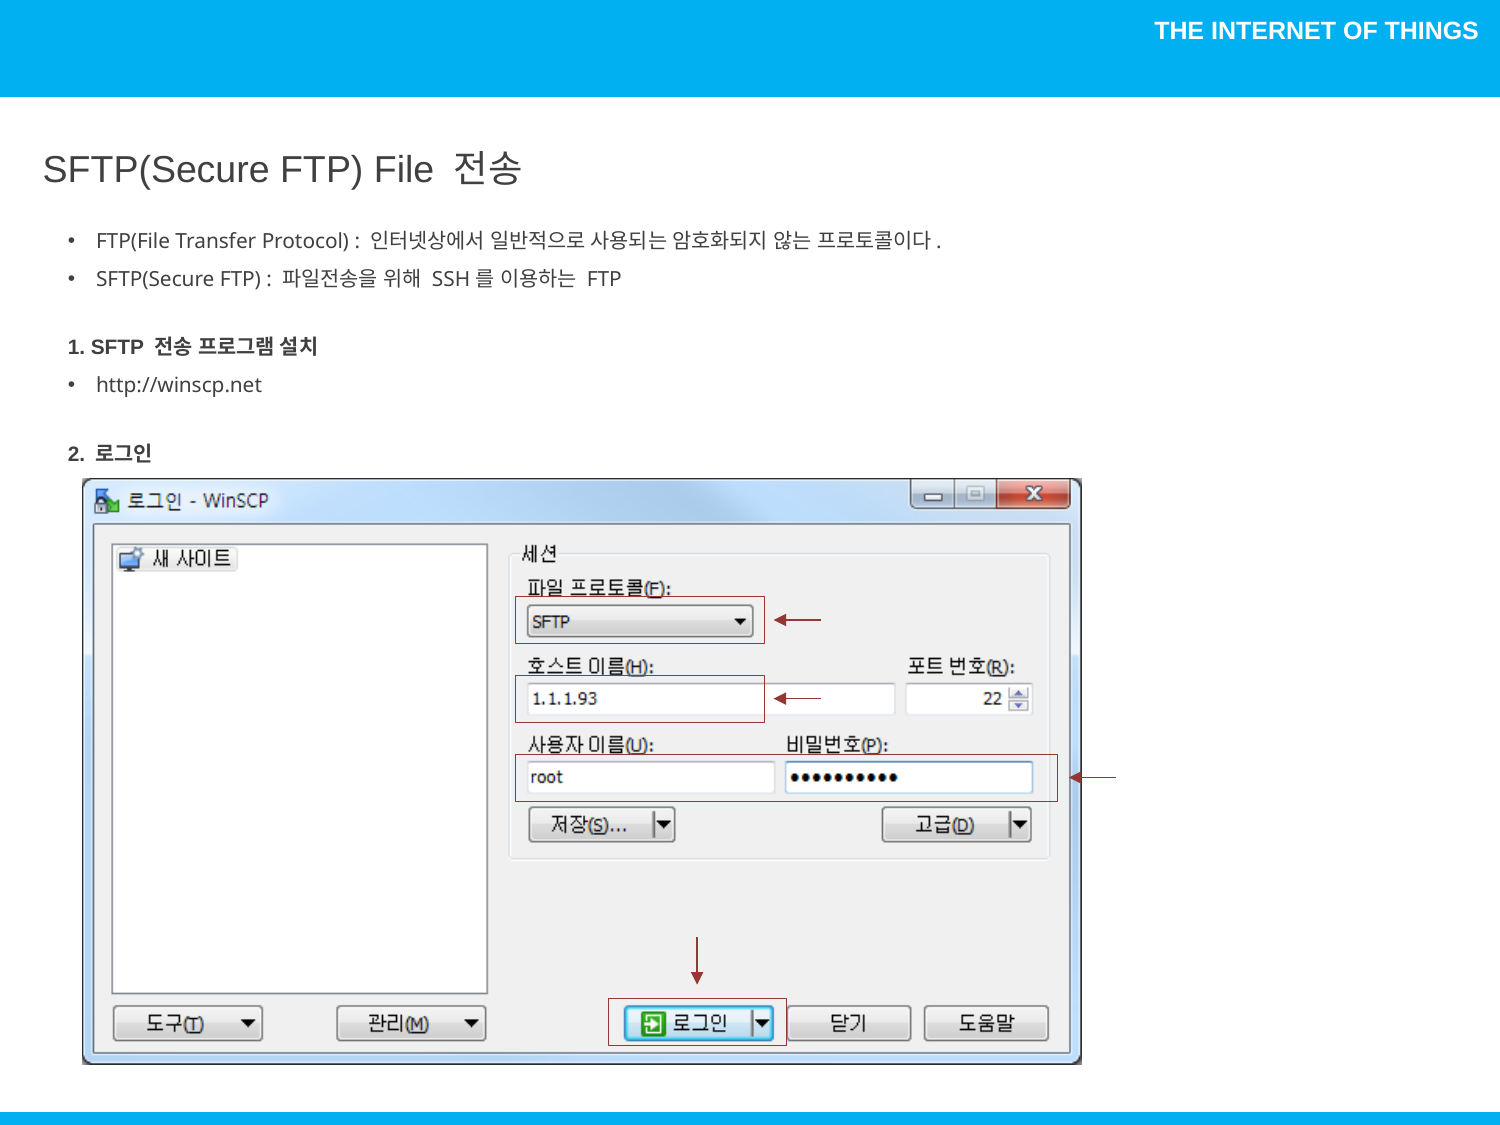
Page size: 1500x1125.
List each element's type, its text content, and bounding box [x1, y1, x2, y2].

text_box 2. 로그인 [53, 420, 1436, 473]
text_box SFTP(Secure FTP) File 전송 [27, 137, 538, 197]
picture [81, 477, 1083, 1065]
text_box 1. SFTP 전송 프로그램 설치 http://winscp.net [53, 314, 1436, 404]
text_box FTP(File Transfer Protocol) : 인터넷상에서 일반적으로 사용되는 암호화되지 않는 프로토콜이다. SFTP(Secure FTP) : 파일전송을 위해 SSH를 이용하는 FTP [53, 208, 1436, 298]
